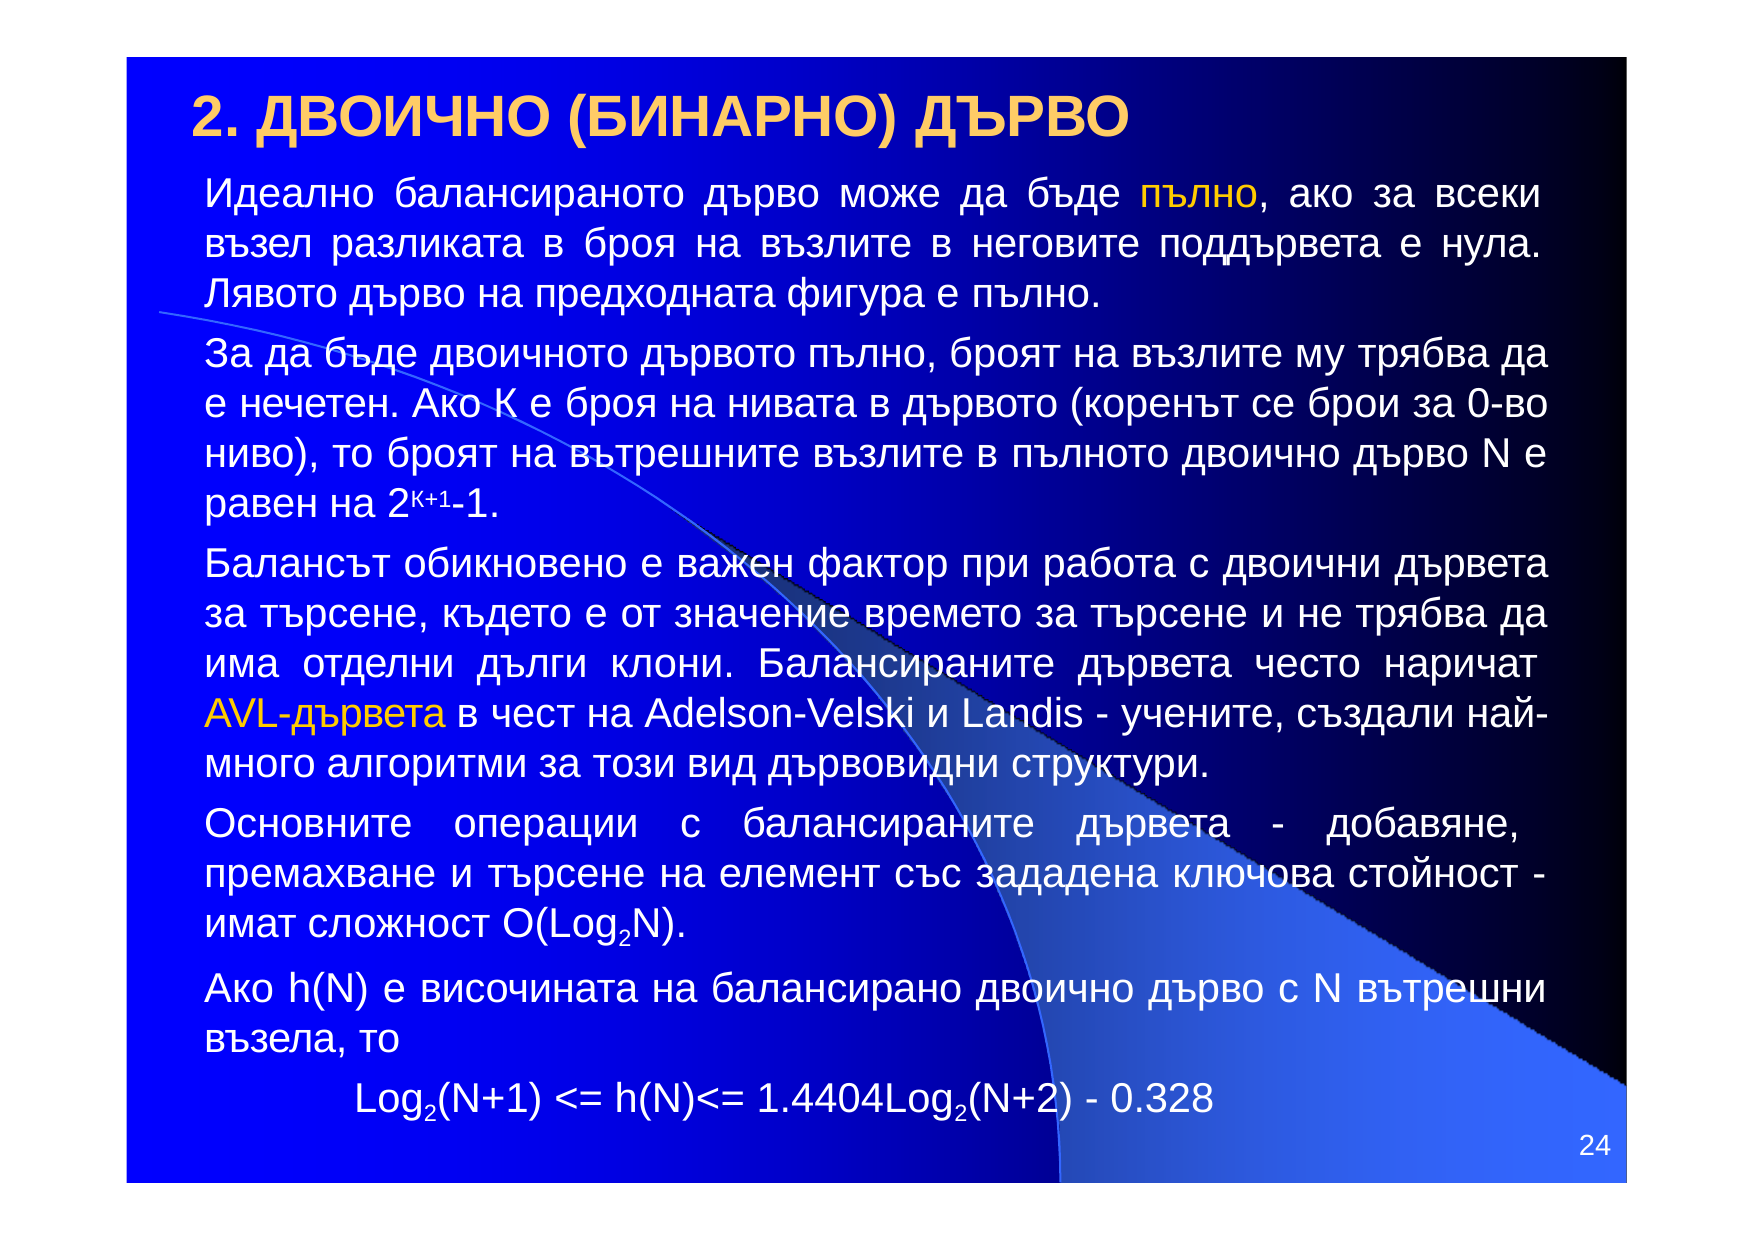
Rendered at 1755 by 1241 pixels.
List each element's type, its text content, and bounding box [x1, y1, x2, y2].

text_box [158, 311, 193, 319]
title 2. ДВОИЧНО (БИНАРНО) ДЪРВО [189, 76, 1140, 286]
picture [126, 57, 1627, 1183]
text_box [1057, 1126, 1062, 1183]
slide_number 24 [1572, 1127, 1618, 1241]
text_box Идеално балансираното дърво може да бъде пълно, ако за всеки възел разликата в броя на възлите в неговите поддървета е нула. Лявото дърво на предходната фигура е пълно. За да бъде двоичното дървото пълно, броят на възлите му трябва да е нечетен. Ако К е броя на нивата в дървото (коренът се брои за 0-во ниво), то броят на вътрешните възлите в пълното двоично дърво N е равен на 2К+1-1. Балансът обикновено е важен фактор при работа с двоични дървета за търсене, където е от значение времето за търсене и не трябва да има отделни дълги клони. Балансираните дървета често наричат AVL-дървета в чест на Adelson-Velski и Landis - учените, създали най- много алгоритми за този вид дървовидни структури. Основните операции с балансираните дървета - добавяне, премахване и търсене на елемент със зададена ключова стойност - имат сложност О(Log2N). Ако h(N) е височината на балансирано двоично дърво с N вътрешни възела, то Log2(N+1) <= h(N)<= 1.4404Log2(N+2) - 0.328 [193, 163, 1569, 1126]
